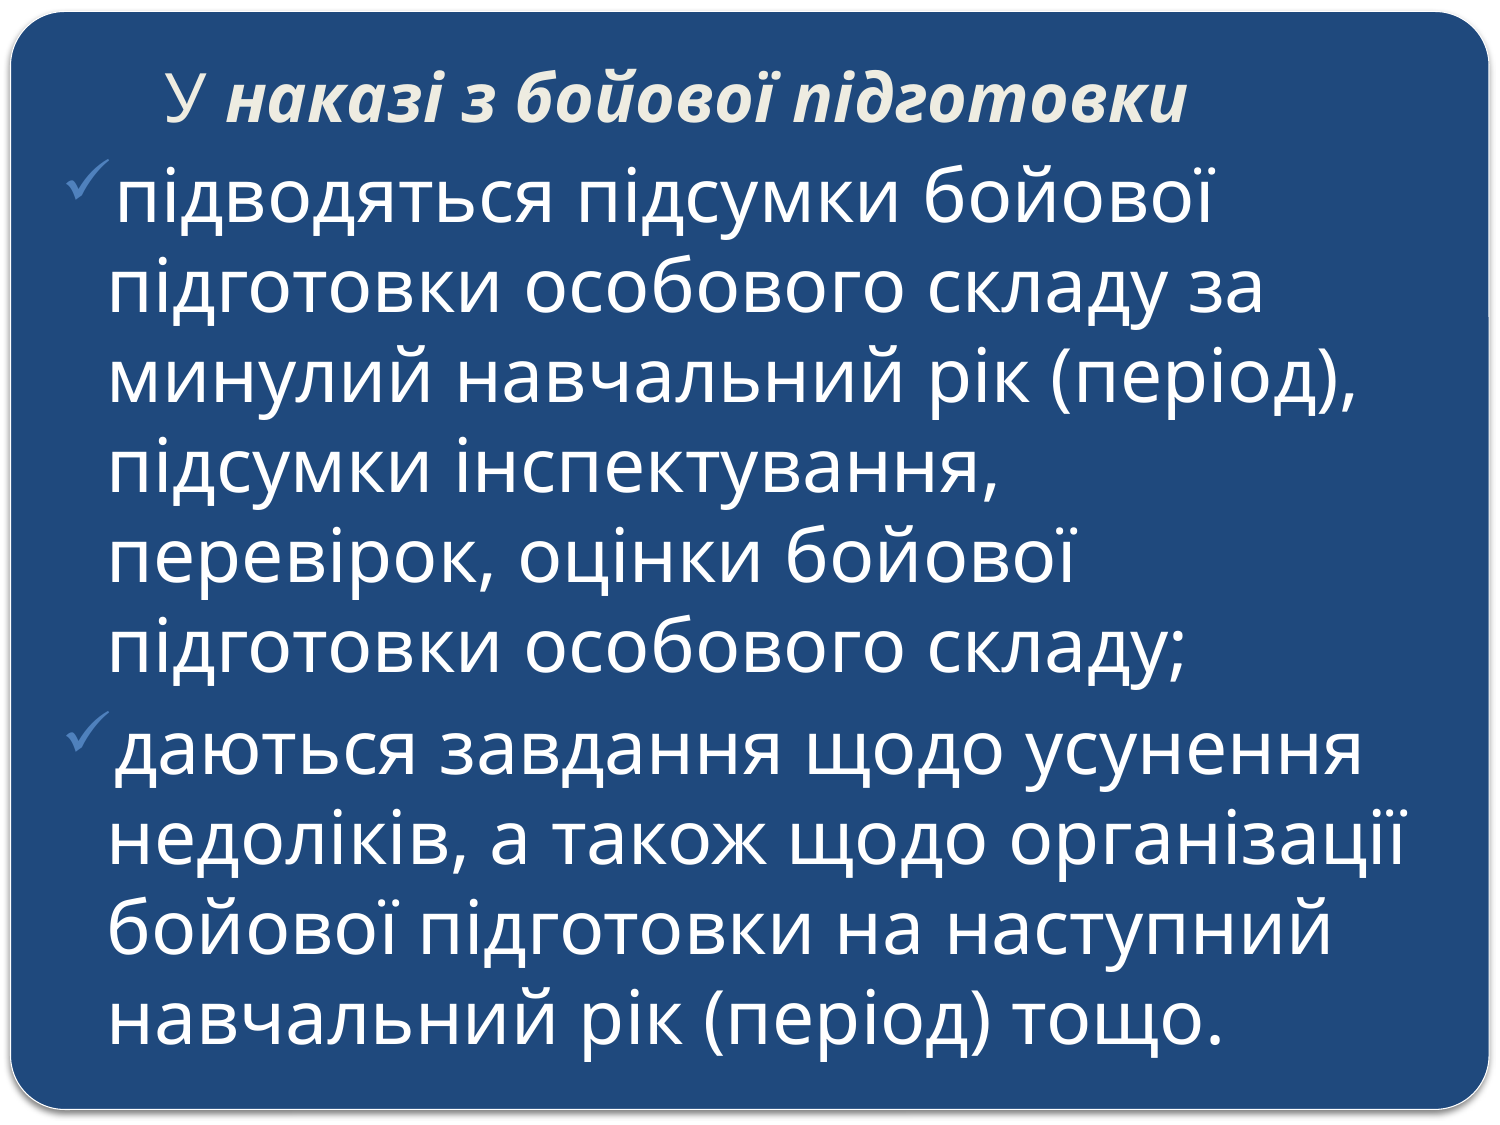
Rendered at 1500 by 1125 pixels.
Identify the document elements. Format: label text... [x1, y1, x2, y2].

title У наказі з бойової підготовки [150, 45, 1425, 140]
list підводяться підсумки бойової підготовки особового складу за минулий навчальний рік (період), підсумки інспектування, перевірок, оцінки бойової підготовки особового складу; даються завдання щодо усунення недоліків, а також щодо організації бойової підготовки на наступний навчальний рік (період) тощо. [46, 140, 1425, 1090]
